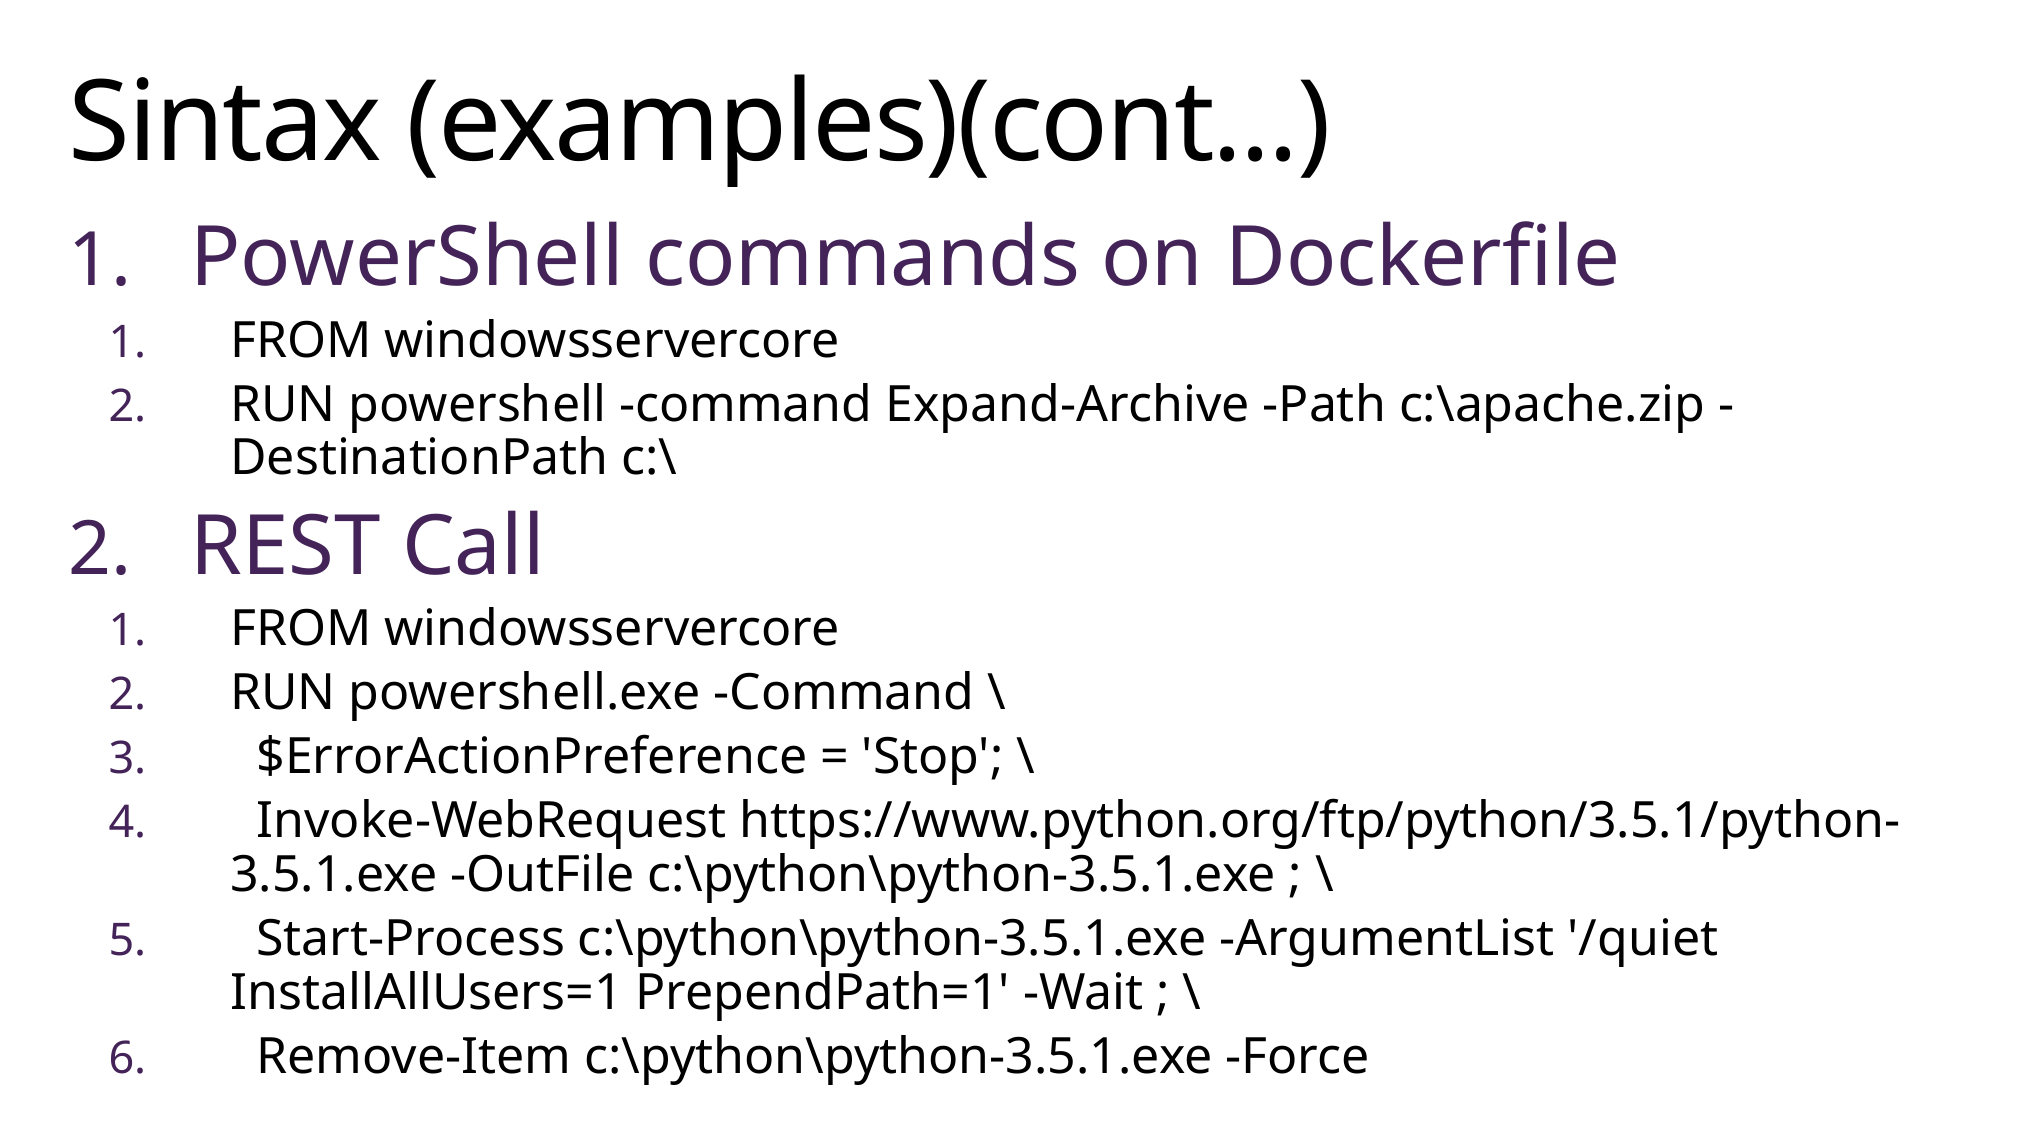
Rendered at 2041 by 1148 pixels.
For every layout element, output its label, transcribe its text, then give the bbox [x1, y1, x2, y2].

title Sintax (examples)(cont...) [45, 48, 1996, 199]
list PowerShell commands on Dockerfile FROM windowsservercore RUN powershell -command Expand-Archive -Path c:\apache.zip -DestinationPath c:\ REST Call FROM windowsservercore RUN powershell.exe -Command \ $ErrorActionPreference = 'Stop'; \ Invoke-WebRequest https://www.python.org/ftp/python/3.5.1/python-3.5.1.exe -OutFile c:\python\python-3.5.1.exe ; \ Start-Process c:\python\python-3.5.1.exe -ArgumentList '/quiet InstallAllUsers=1 PrependPath=1' -Wait ; \ Remove-Item c:\python\python-3.5.1.exe -Force [45, 199, 1996, 1128]
